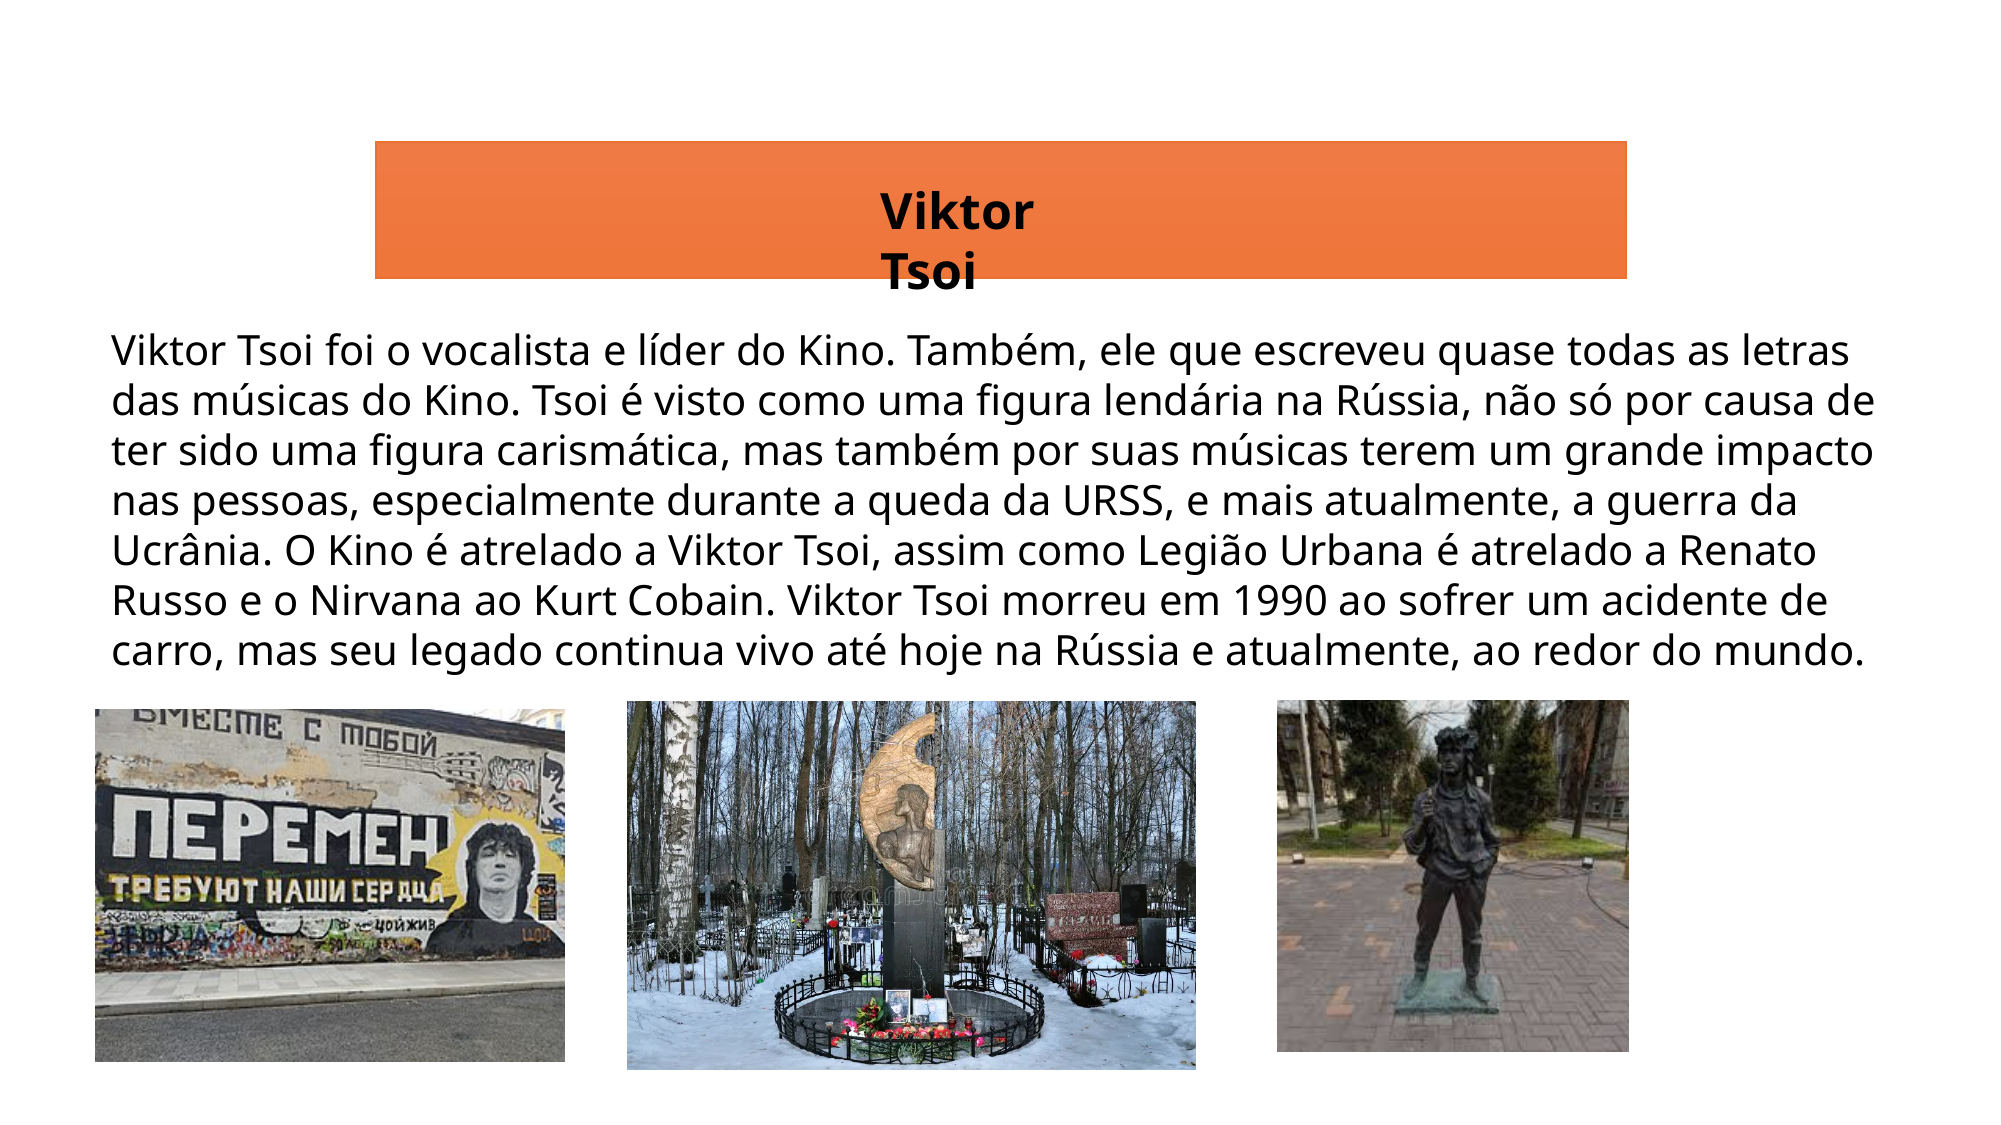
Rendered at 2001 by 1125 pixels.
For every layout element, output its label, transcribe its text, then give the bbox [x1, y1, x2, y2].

picture [1276, 699, 1630, 1053]
picture [95, 709, 565, 1062]
picture [626, 700, 1197, 1071]
text_box Viktor Tsoi foi o vocalista e líder do Kino. Também, ele que escreveu quase todas as letras das músicas do Kino. Tsoi é visto como uma figura lendária na Rússia, não só por causa de ter sido uma figura carismática, mas também por suas músicas terem um grande impacto nas pessoas, especialmente durante a queda da URSS, e mais atualmente, a guerra da Ucrânia. O Kino é atrelado a Viktor Tsoi, assim como Legião Urbana é atrelado a Renato Russo e o Nirvana ao Kurt Cobain. Viktor Tsoi morreu em 1990 ao sofrer um acidente de carro, mas seu legado continua vivo até hoje na Rússia e atualmente, ao redor do mundo. [96, 316, 1906, 682]
text_box [375, 141, 1627, 279]
text_box Viktor Tsoi [865, 172, 1135, 308]
